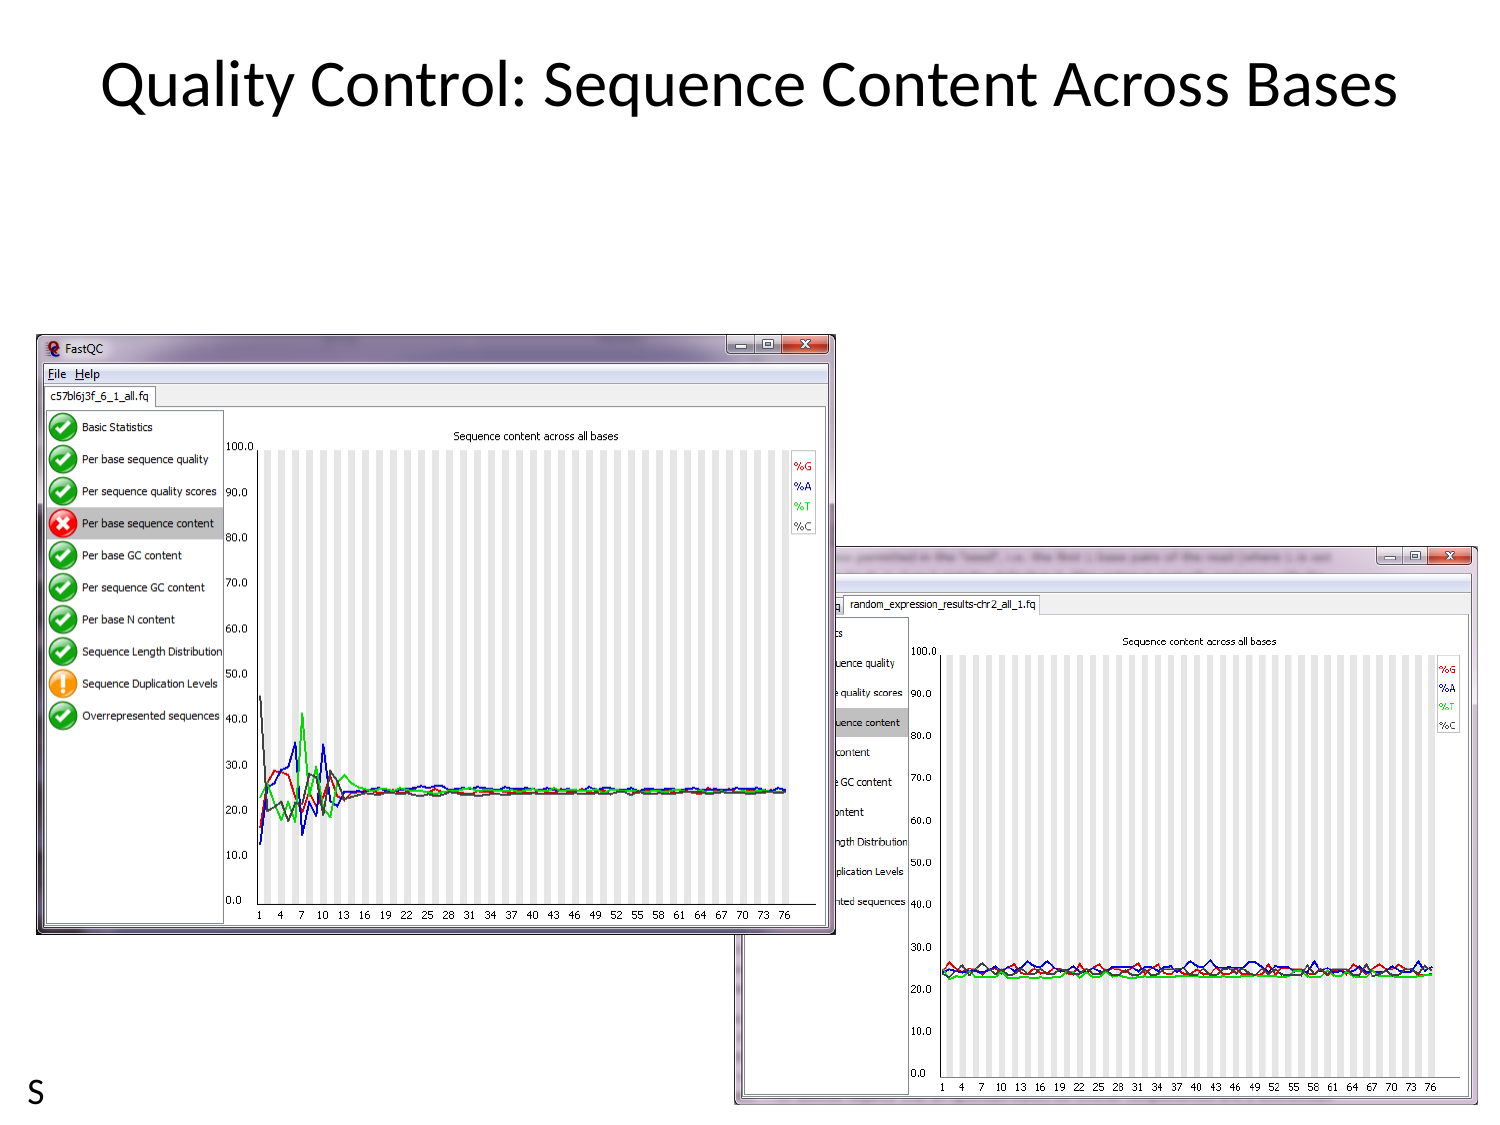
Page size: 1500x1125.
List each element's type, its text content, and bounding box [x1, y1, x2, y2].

picture [35, 334, 1478, 1105]
title Quality Control: Sequence Content Across Bases [75, 0, 1425, 161]
text_box S [12, 1059, 60, 1120]
